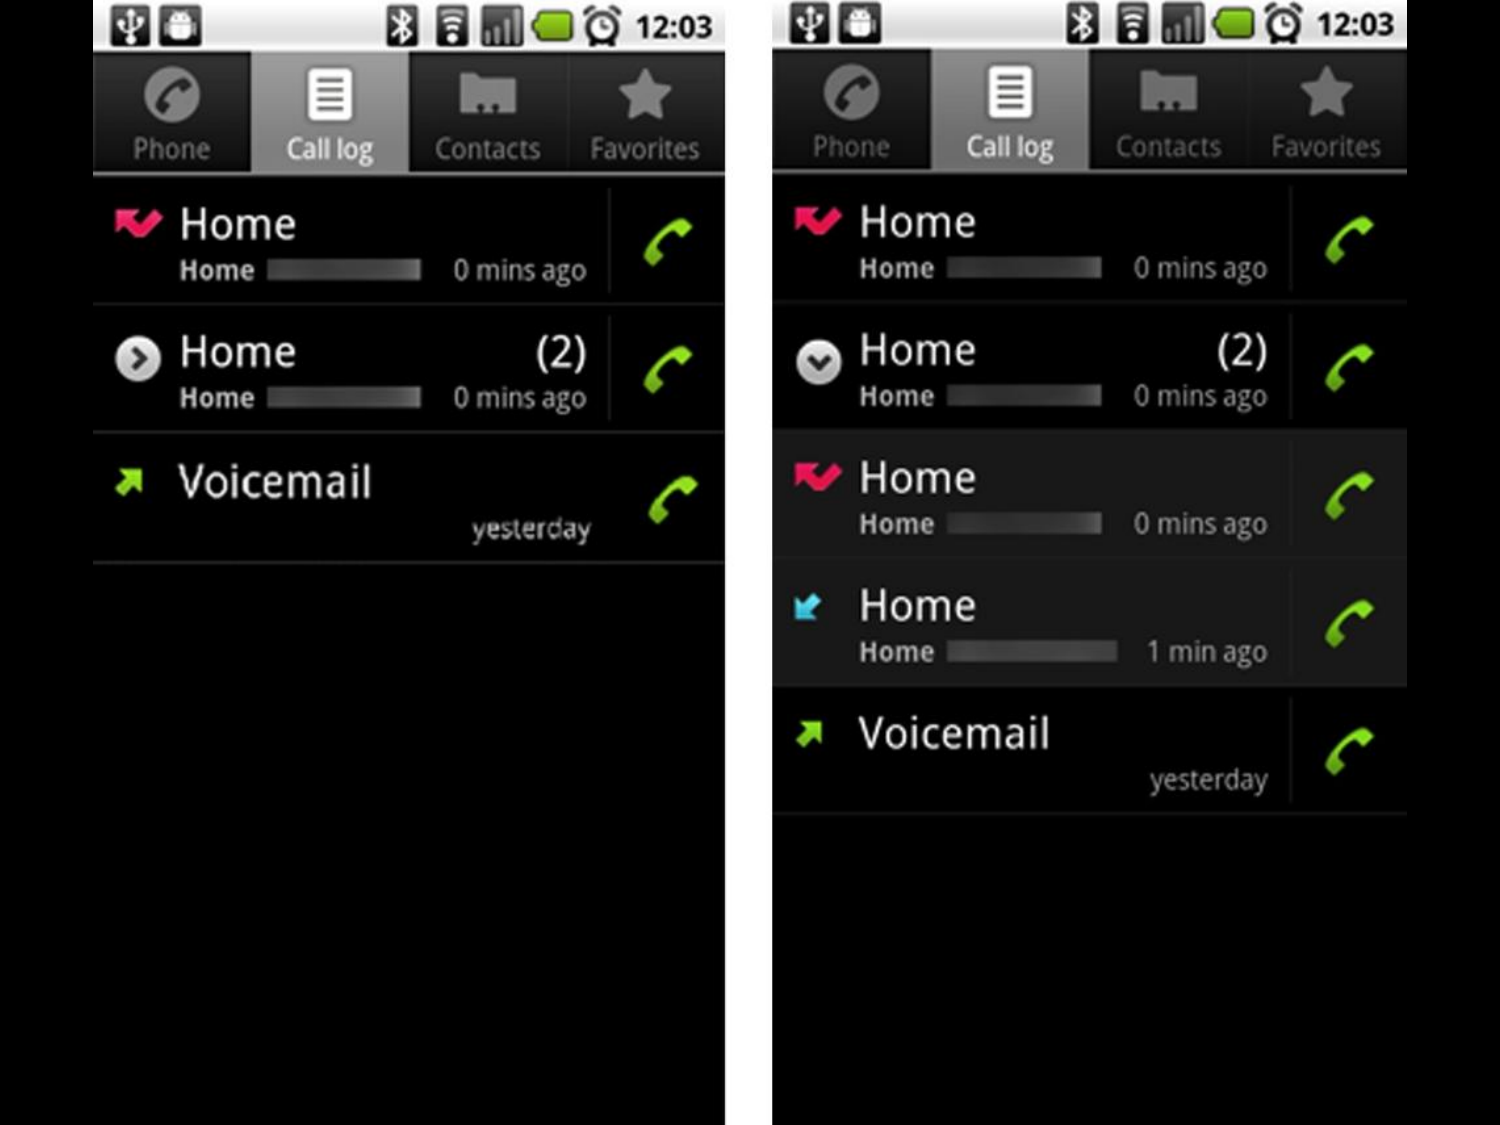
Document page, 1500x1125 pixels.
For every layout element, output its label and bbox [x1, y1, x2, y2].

picture [93, 0, 1407, 1125]
